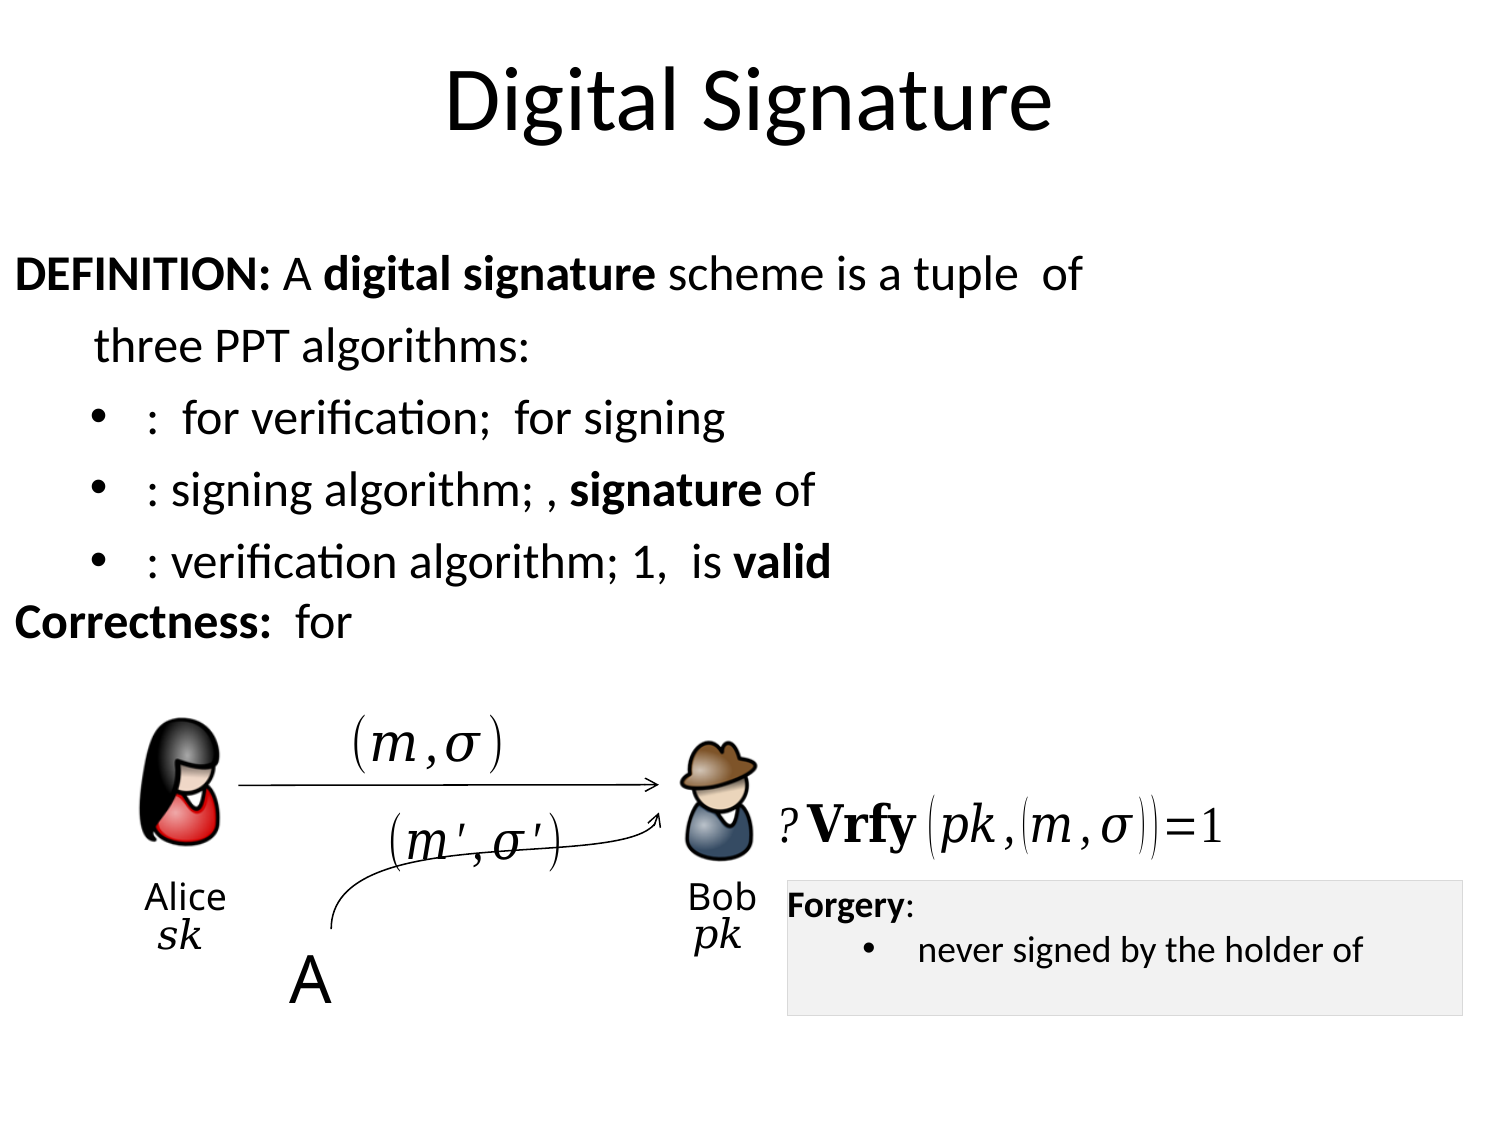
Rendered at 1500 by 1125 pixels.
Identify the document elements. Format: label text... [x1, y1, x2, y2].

picture [674, 733, 762, 864]
text_box Alice [129, 865, 242, 926]
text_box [436, 706, 554, 1035]
picture [133, 715, 224, 851]
title Digital Signature [0, 0, 1500, 188]
text_box Bob [672, 865, 772, 926]
text_box A [274, 928, 388, 1024]
